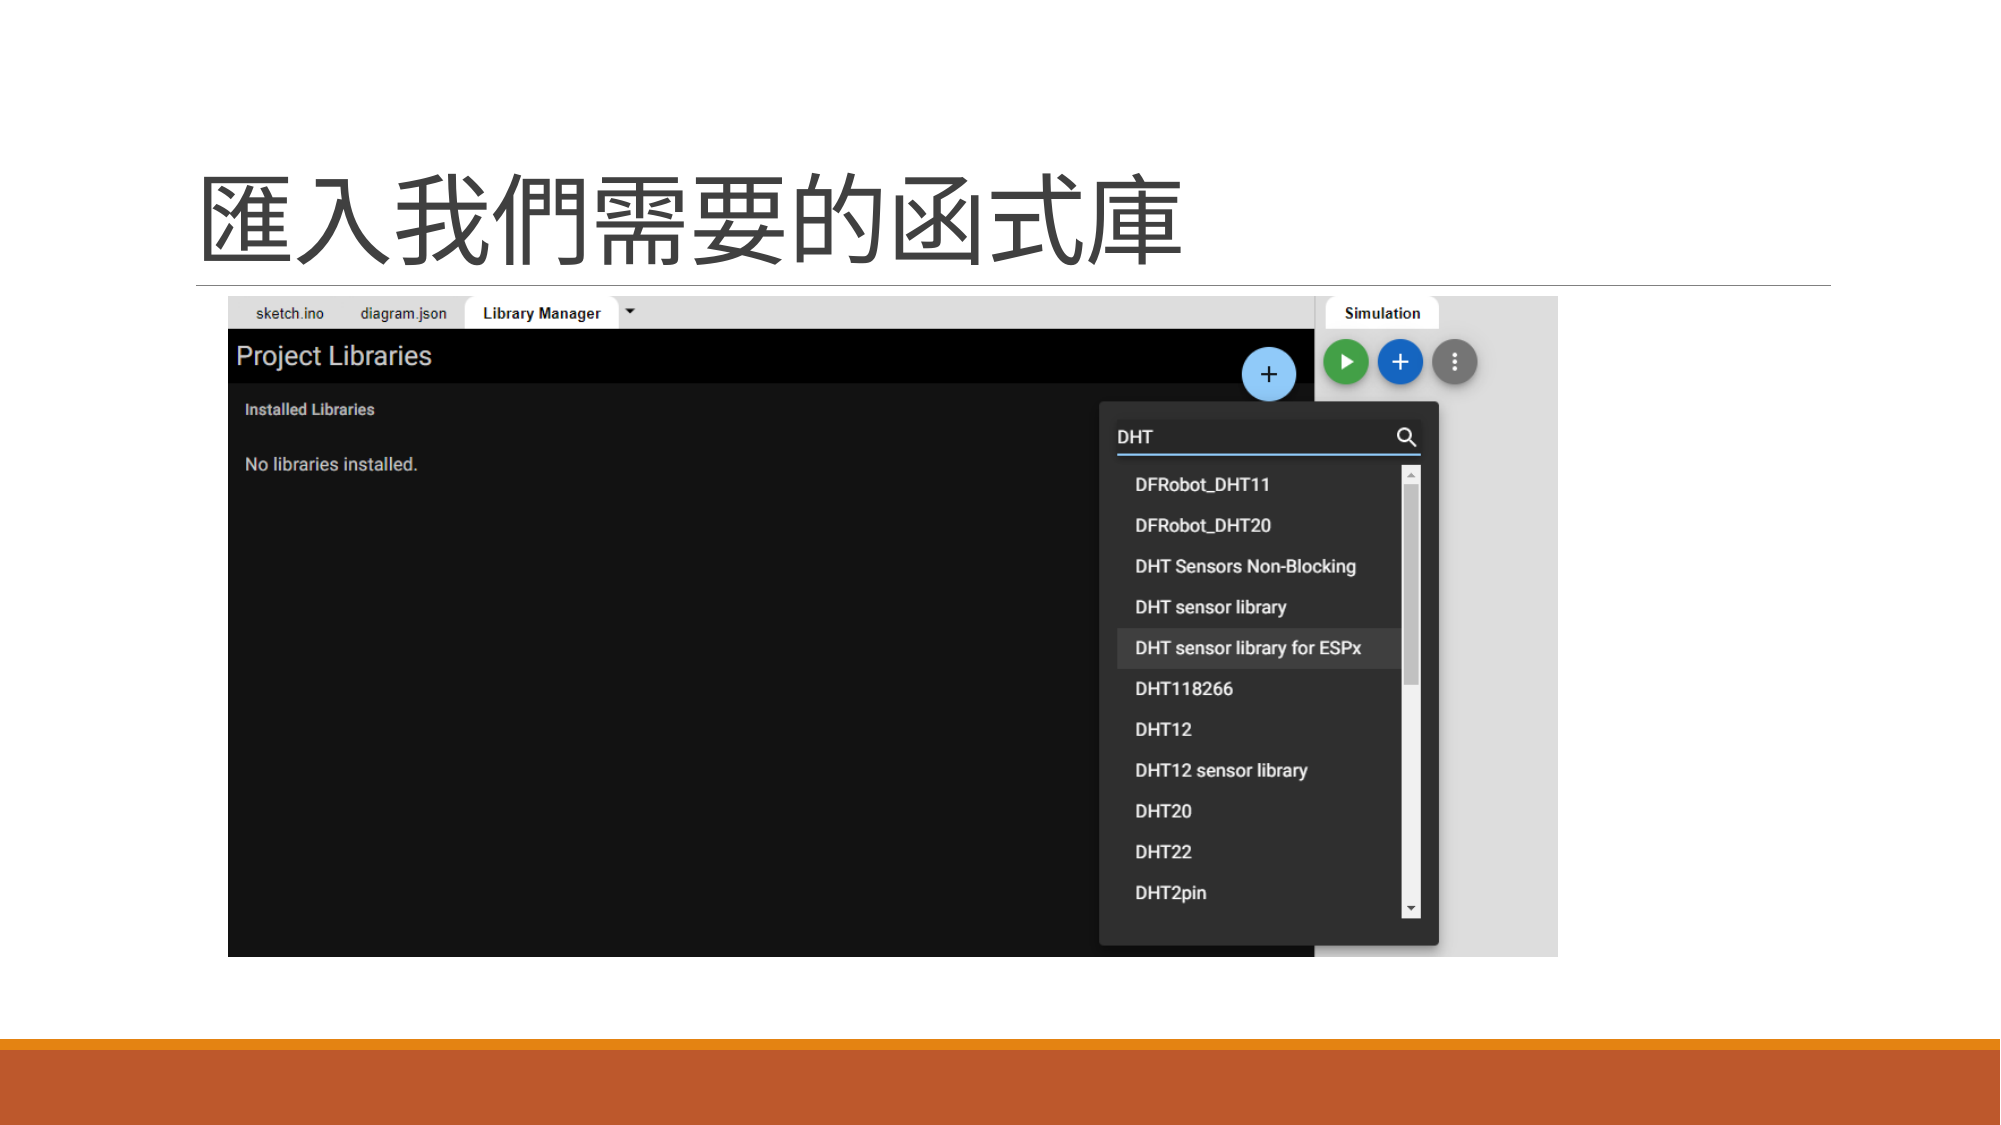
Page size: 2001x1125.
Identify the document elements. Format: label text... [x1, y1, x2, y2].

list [227, 296, 1558, 958]
title 匯入我們需要的函式庫 [180, 47, 1830, 285]
